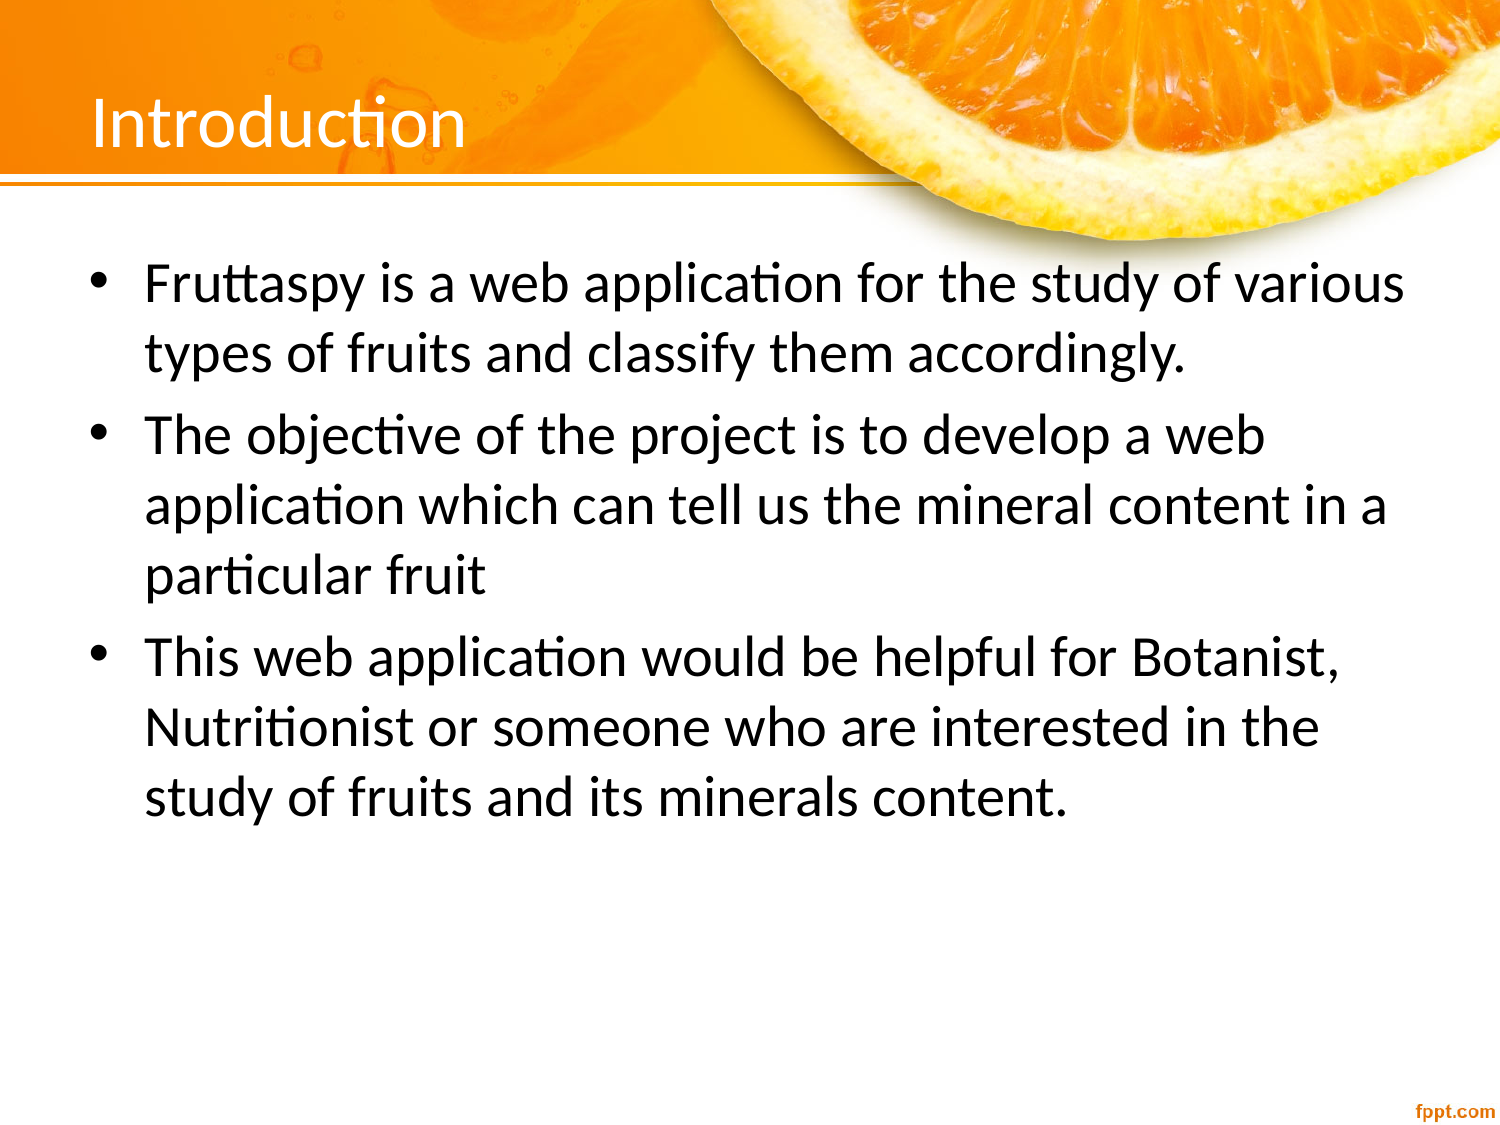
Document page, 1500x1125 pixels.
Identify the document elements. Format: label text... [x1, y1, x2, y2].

title Introduction [75, 24, 1425, 212]
picture [0, 0, 1500, 1125]
list Fruttaspy is a web application for the study of various types of fruits and classify them accordingly. The objective of the project is to develop a web application which can tell us the mineral content in a particular fruit This web application would be helpful for Botanist, Nutritionist or someone who are interested in the study of fruits and its minerals content. [73, 236, 1424, 980]
